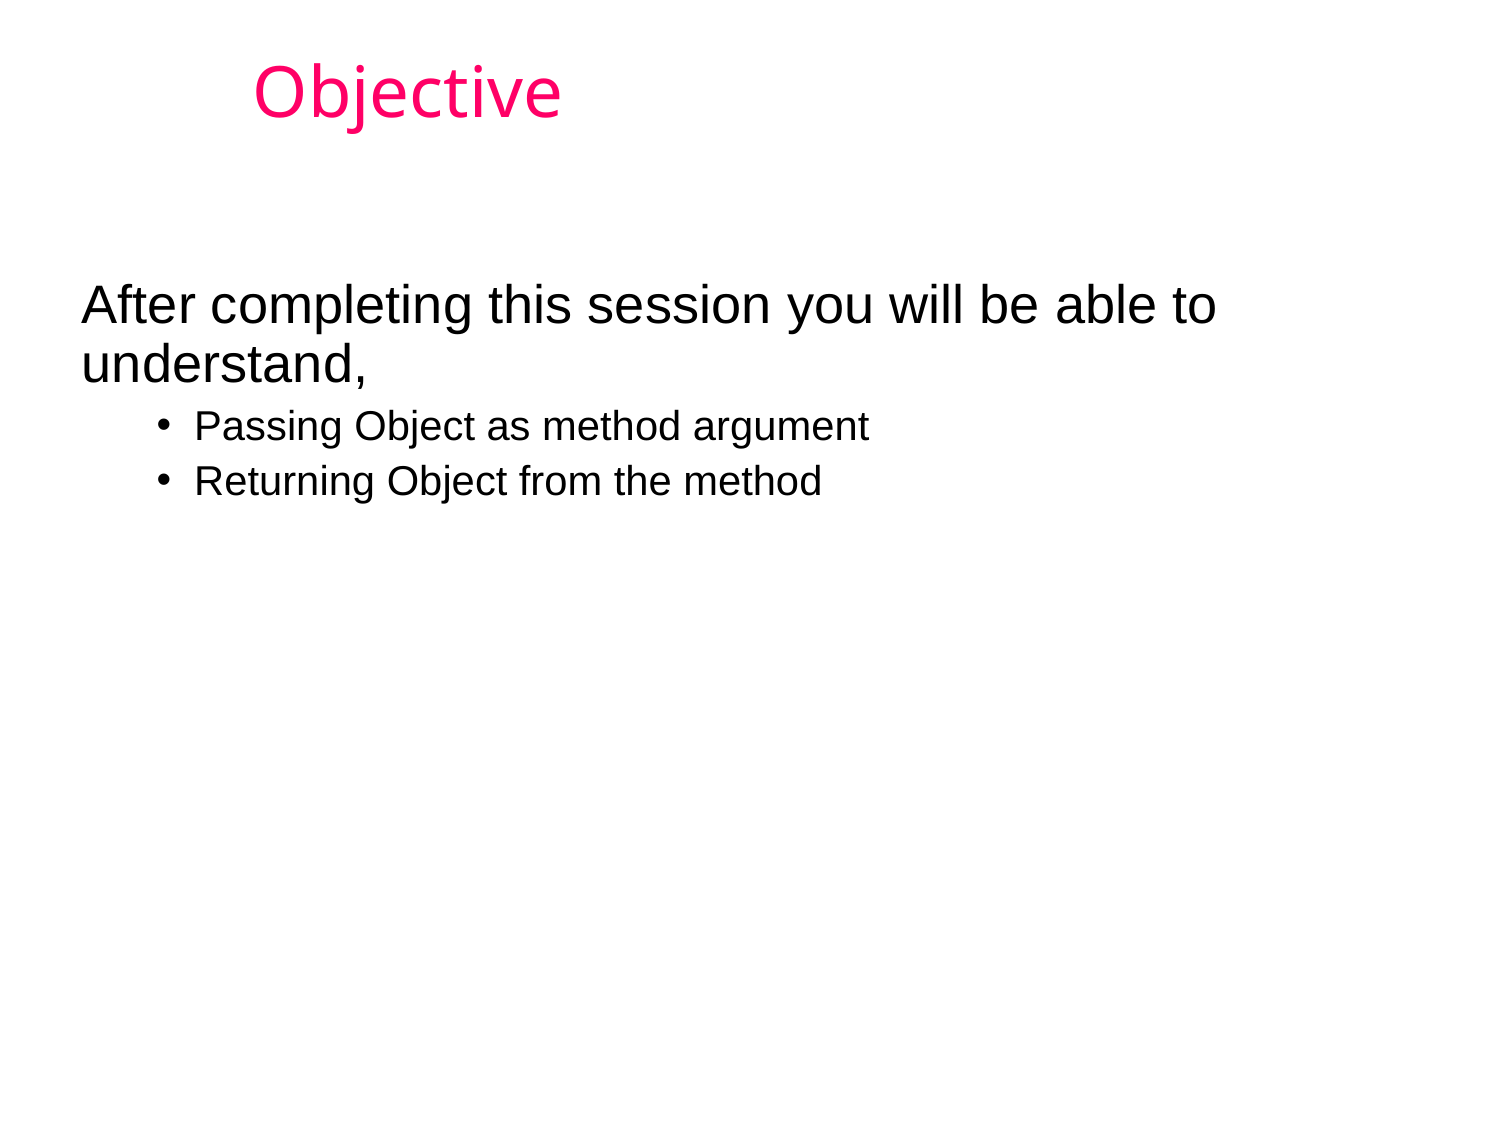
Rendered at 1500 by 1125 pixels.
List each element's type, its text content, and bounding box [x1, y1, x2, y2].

list After completing this session you will be able to understand, Passing Object as method argument Returning Object from the method [66, 269, 1425, 990]
title Objective [237, 2, 1500, 188]
